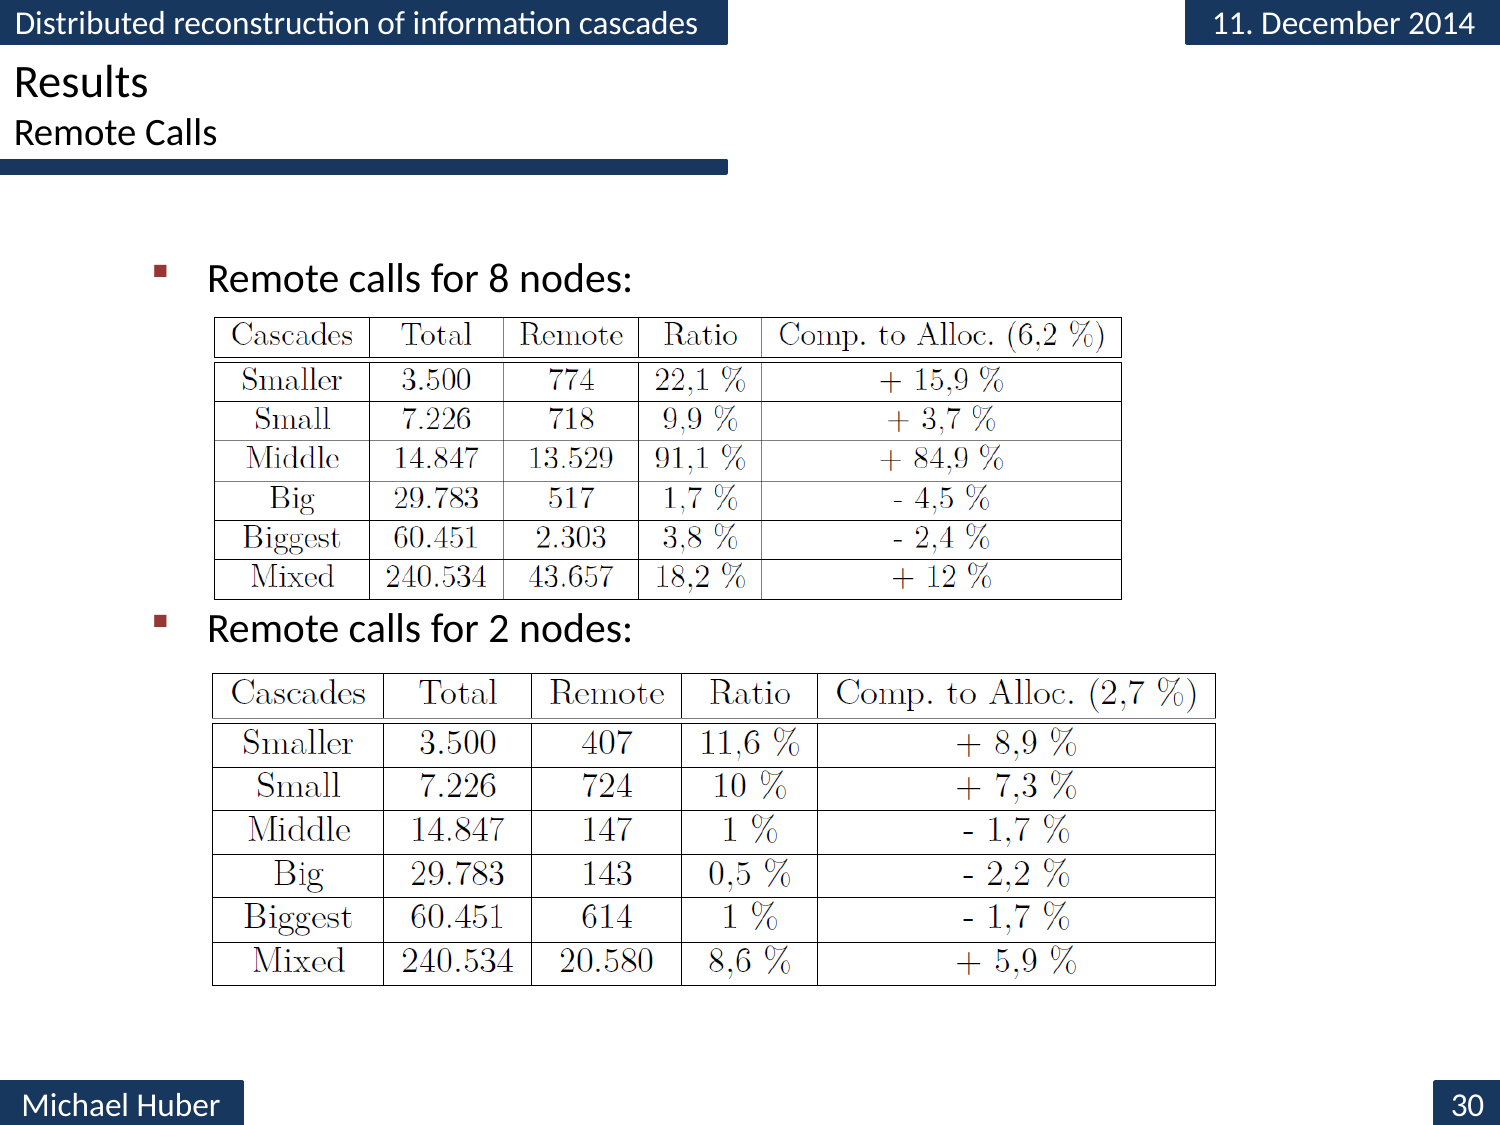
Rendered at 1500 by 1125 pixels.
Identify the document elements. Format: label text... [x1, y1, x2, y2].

picture [206, 314, 1146, 609]
title Results Remote Calls [0, 42, 1045, 161]
picture [206, 668, 1223, 995]
list Remote calls for 8 nodes: Remote calls for 2 nodes: [135, 243, 1365, 1000]
slide_number 30 [1435, 1082, 1500, 1125]
